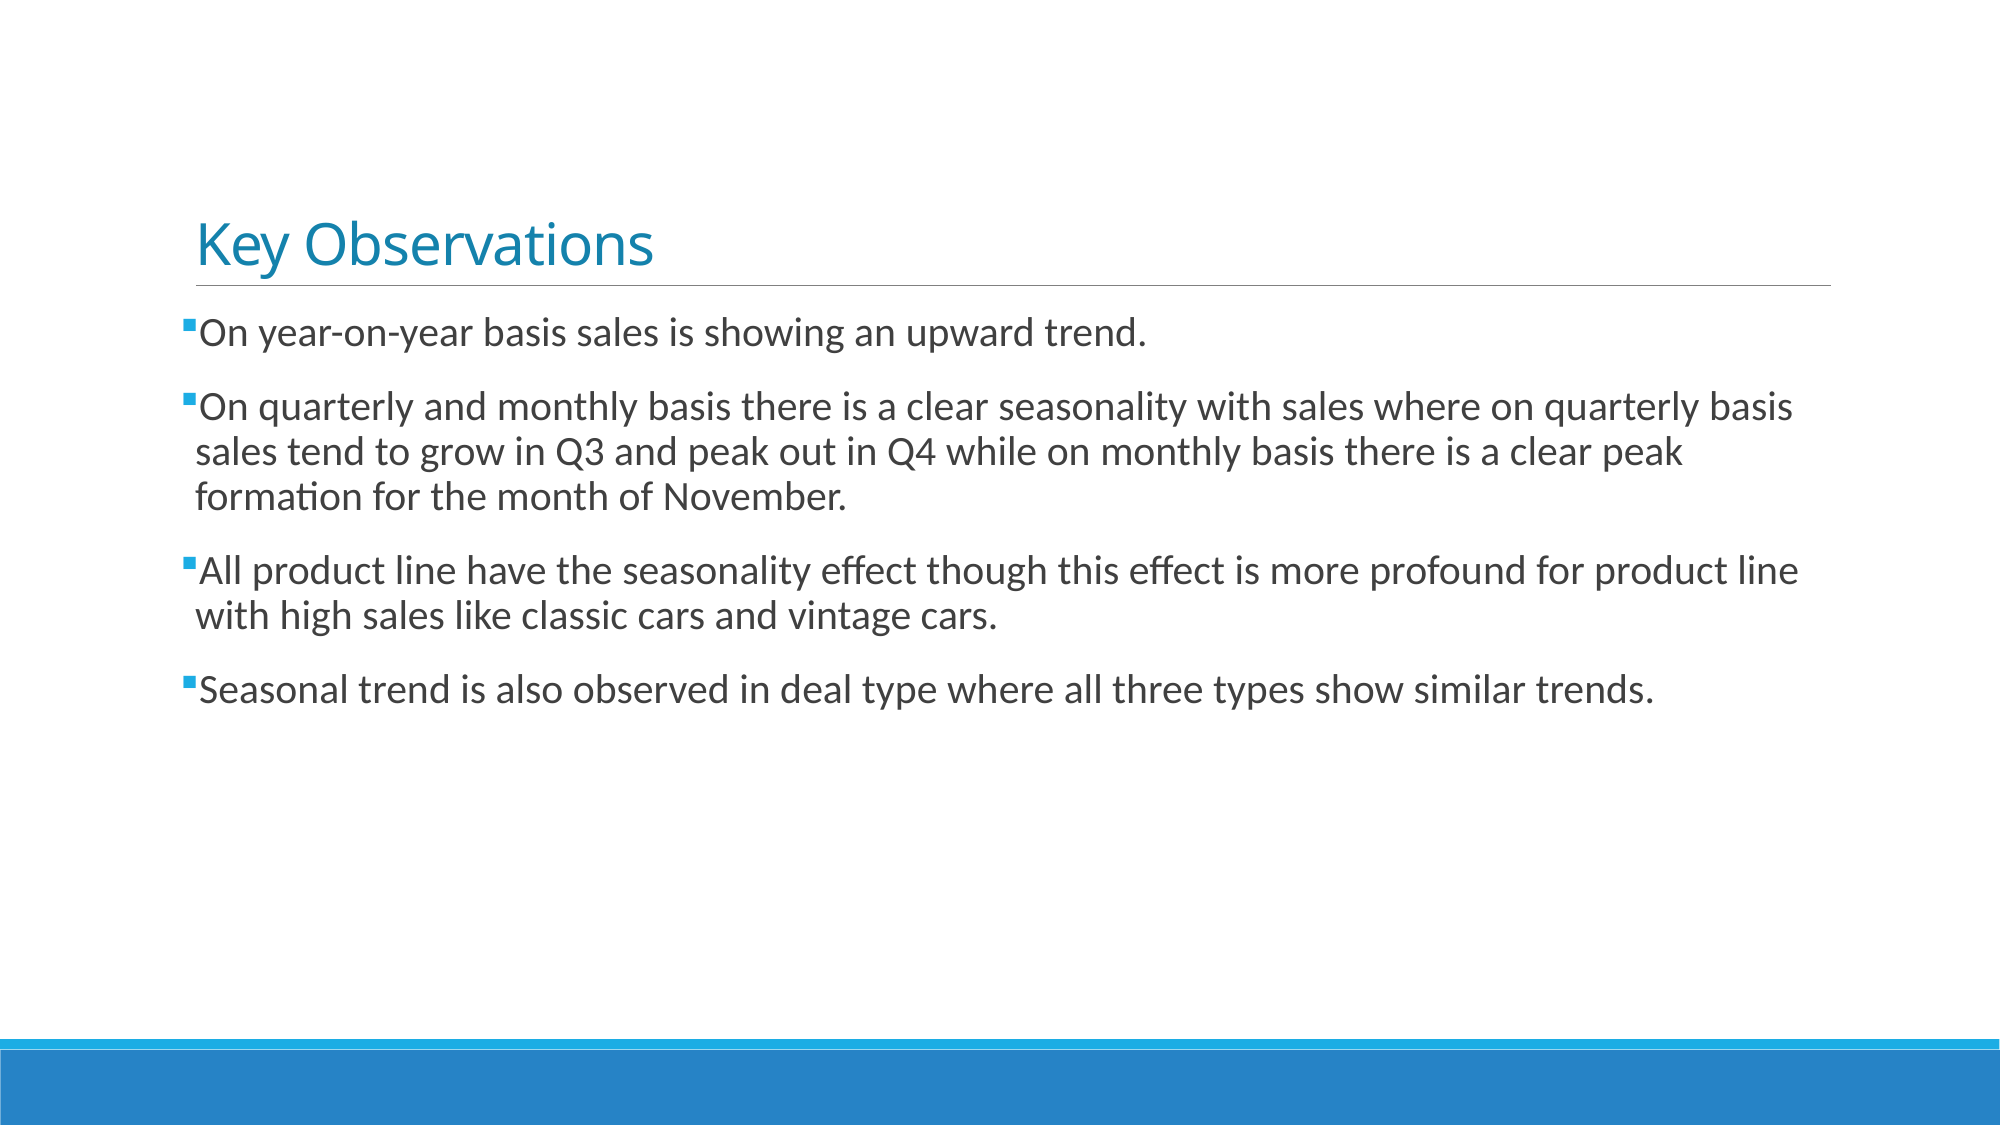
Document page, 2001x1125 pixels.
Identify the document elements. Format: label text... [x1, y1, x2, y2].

title Key Observations [180, 47, 1830, 285]
list On year-on-year basis sales is showing an upward trend. On quarterly and monthly basis there is a clear seasonality with sales where on quarterly basis sales tend to grow in Q3 and peak out in Q4 while on monthly basis there is a clear peak formation for the month of November. All product line have the seasonality effect though this effect is more profound for product line with high sales like classic cars and vintage cars. Seasonal trend is also observed in deal type where all three types show similar trends. [180, 302, 1830, 963]
